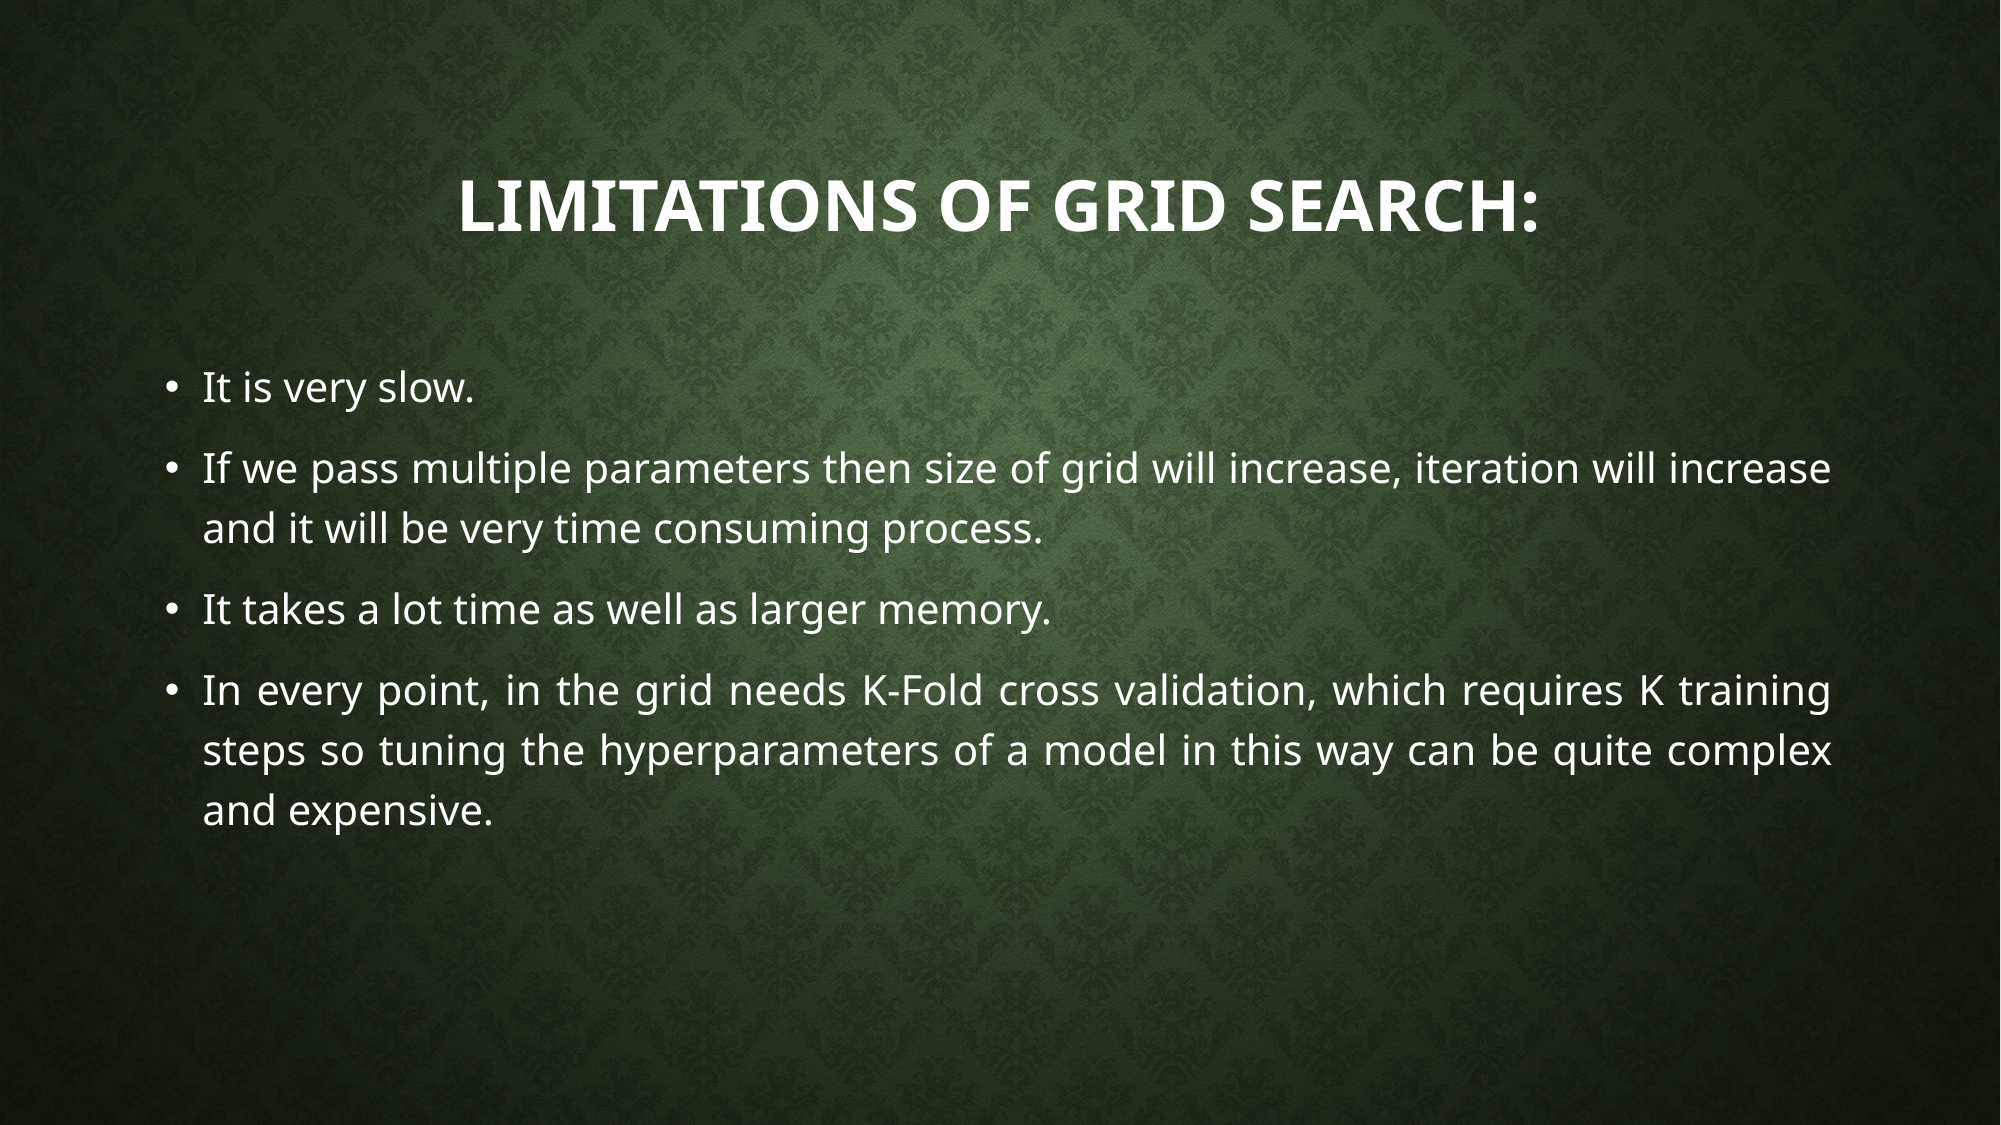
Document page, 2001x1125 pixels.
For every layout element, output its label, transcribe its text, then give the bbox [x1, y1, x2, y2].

title Limitations of Grid search: [149, 99, 1849, 318]
list It is very slow. If we pass multiple parameters then size of grid will increase, iteration will increase and it will be very time consuming process. It takes a lot time as well as larger memory. In every point, in the grid needs K-Fold cross validation, which requires K training steps so tuning the hyperparameters of a model in this way can be quite complex and expensive. [149, 343, 1849, 950]
